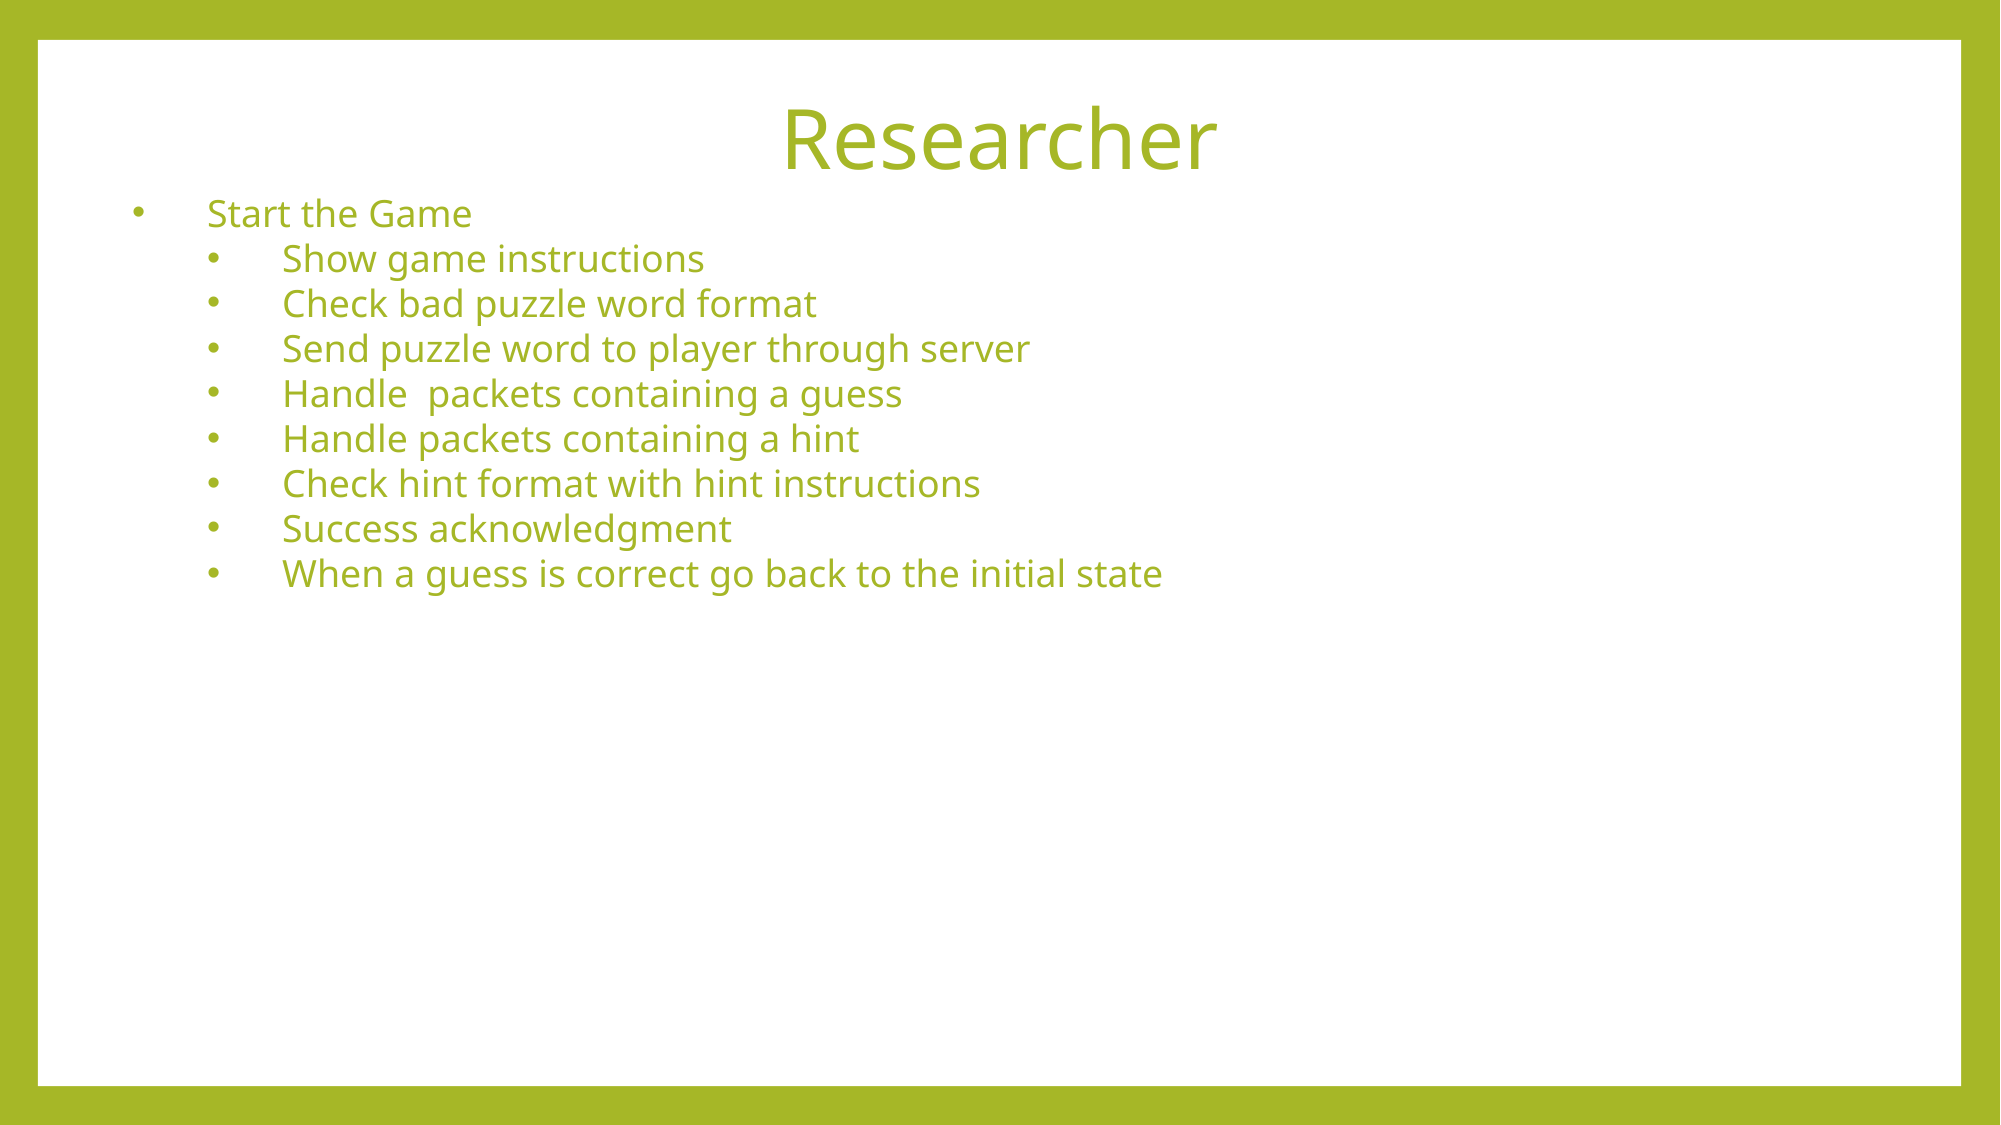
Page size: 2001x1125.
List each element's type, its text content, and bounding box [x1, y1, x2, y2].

text_box Researcher [402, 79, 1598, 137]
text_box Start the Game Show game instructions Check bad puzzle word format Send puzzle word to player through server Handle packets containing a guess Handle packets containing a hint Check hint format with hint instructions Success acknowledgment When a guess is correct go back to the initial state [117, 137, 1883, 602]
